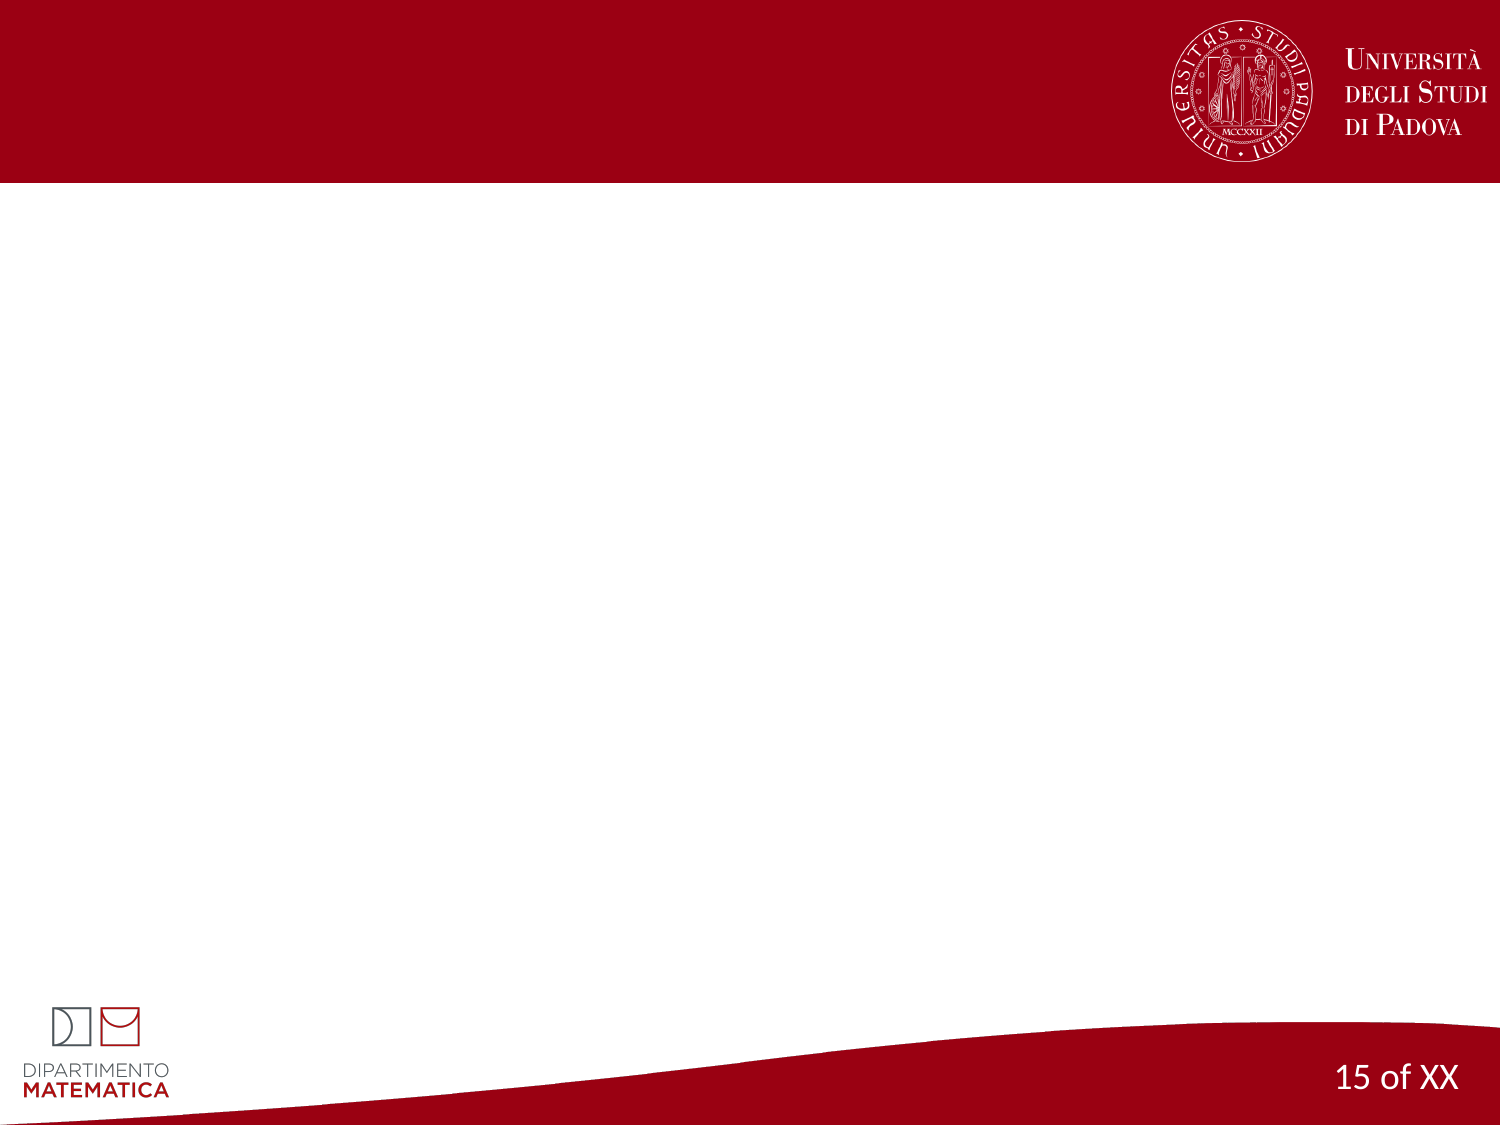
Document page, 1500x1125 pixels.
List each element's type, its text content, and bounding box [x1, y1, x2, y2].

picture [0, 1007, 1500, 1125]
picture [1171, 20, 1487, 162]
slide_number 15 of XX [1136, 1044, 1474, 1104]
